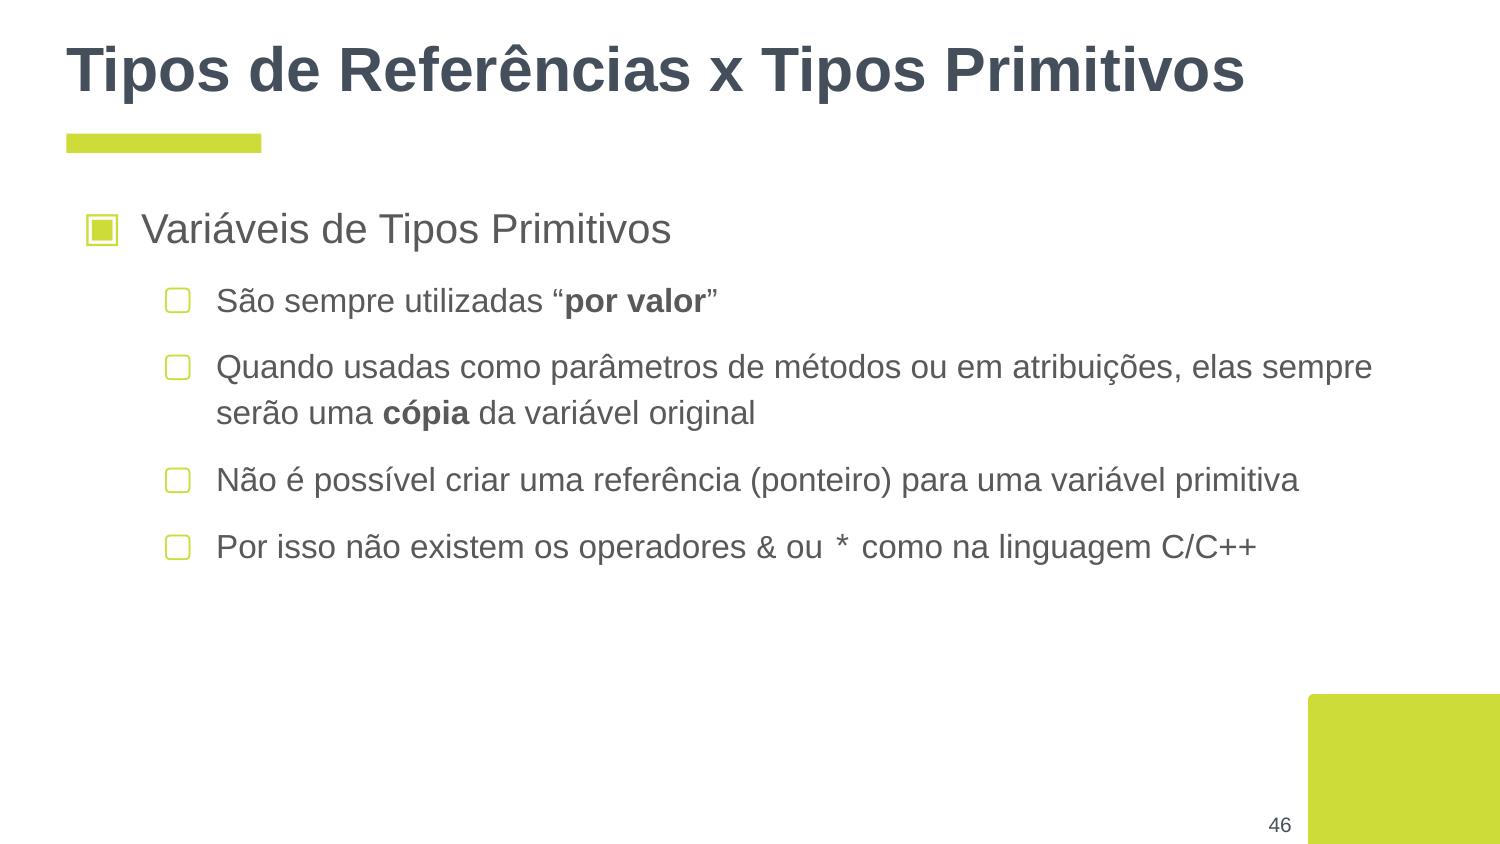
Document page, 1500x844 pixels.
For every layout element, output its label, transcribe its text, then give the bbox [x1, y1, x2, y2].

title Tipos de Referências x Tipos Primitivos [51, 0, 1449, 134]
slide_number ‹#› [1216, 791, 1307, 844]
list Variáveis de Tipos Primitivos São sempre utilizadas “por valor” Quando usadas como parâmetros de métodos ou em atribuições, elas sempre serão uma cópia da variável original Não é possível criar uma referência (ponteiro) para uma variável primitiva Por isso não existem os operadores & ou * como na linguagem C/C++ [51, 179, 1449, 835]
